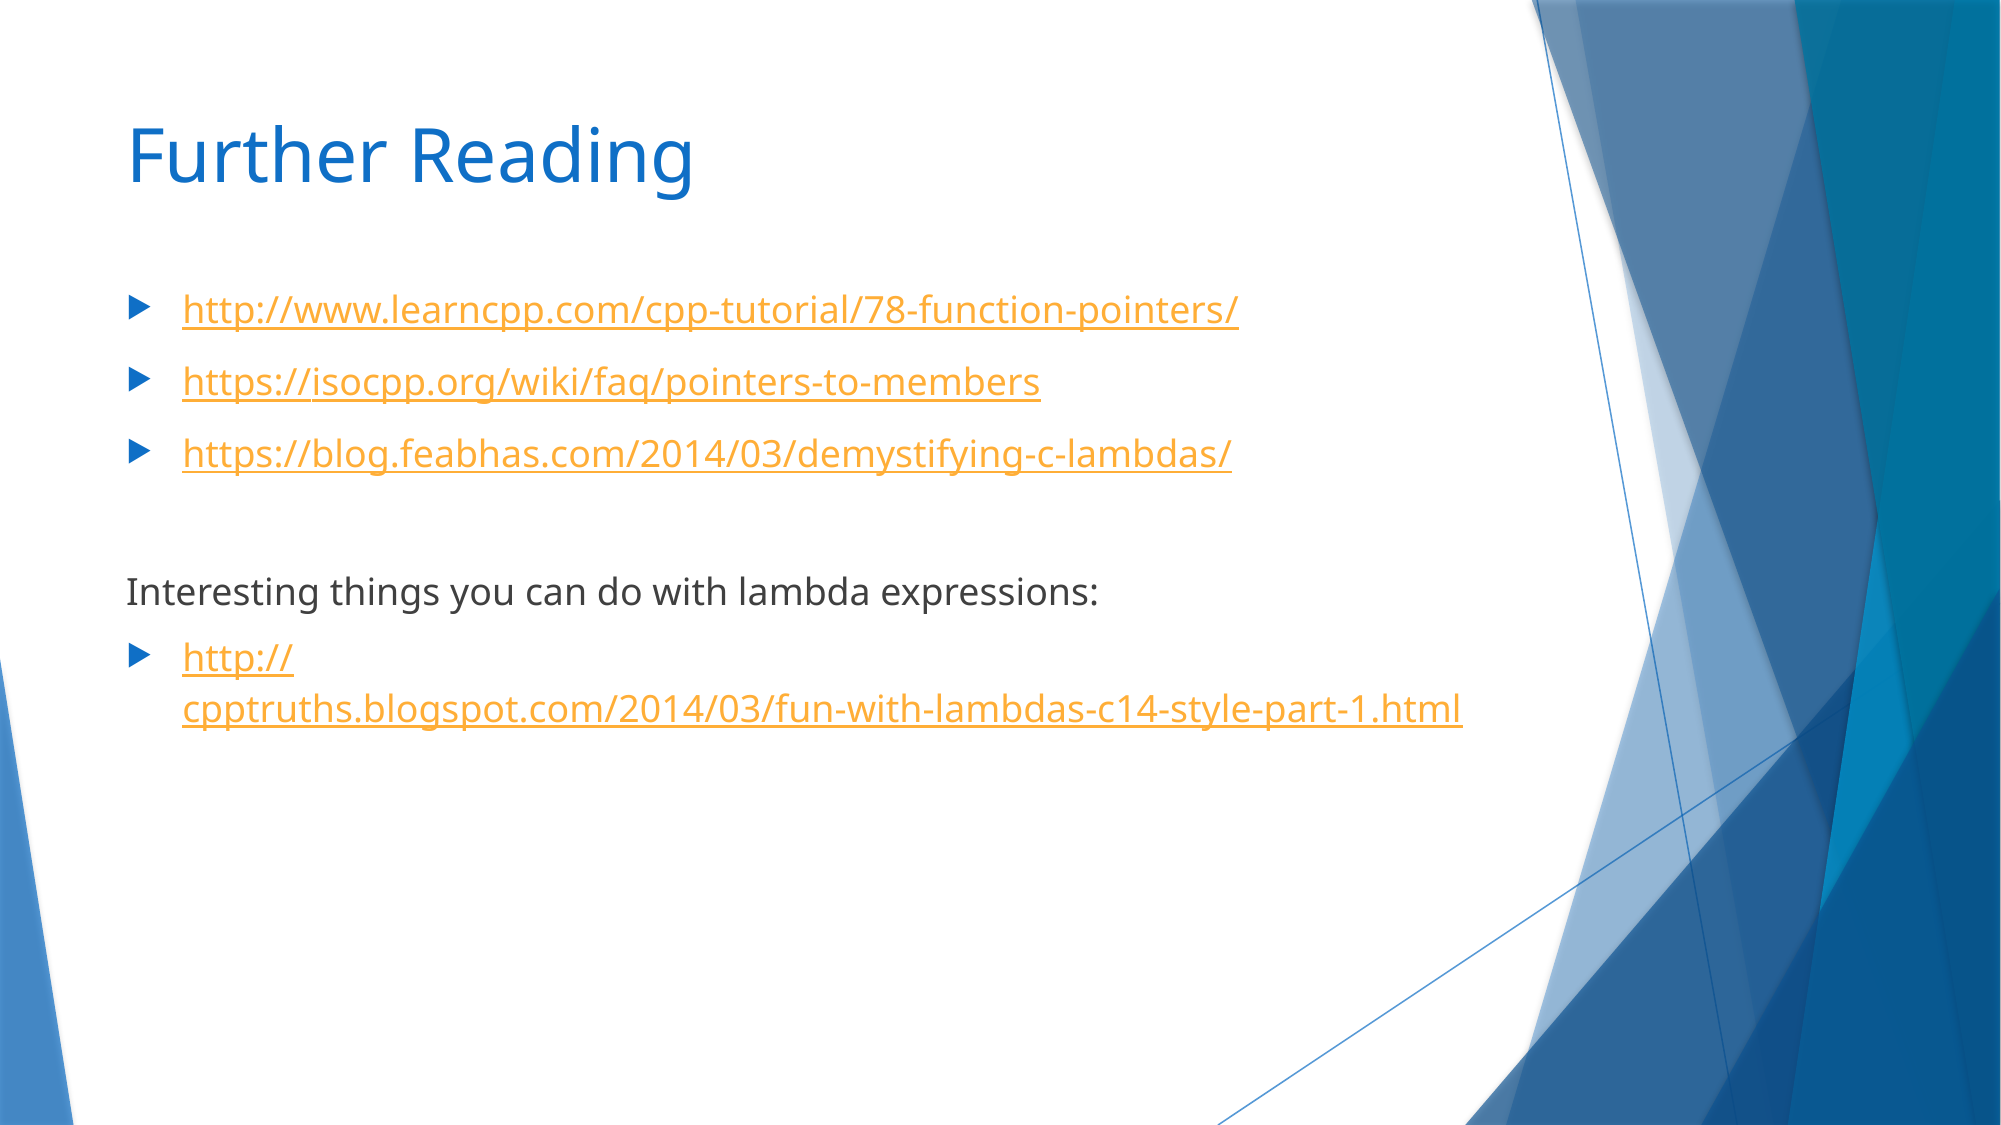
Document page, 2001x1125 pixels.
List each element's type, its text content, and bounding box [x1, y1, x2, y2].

title Further Reading [111, 99, 1522, 230]
list http://www.learncpp.com/cpp-tutorial/78-function-pointers/ https://isocpp.org/wiki/faq/pointers-to-members https://blog.feabhas.com/2014/03/demystifying-c-lambdas/ Interesting things you can do with lambda expressions: http://cpptruths.blogspot.com/2014/03/fun-with-lambdas-c14-style-part-1.html [111, 278, 1522, 991]
